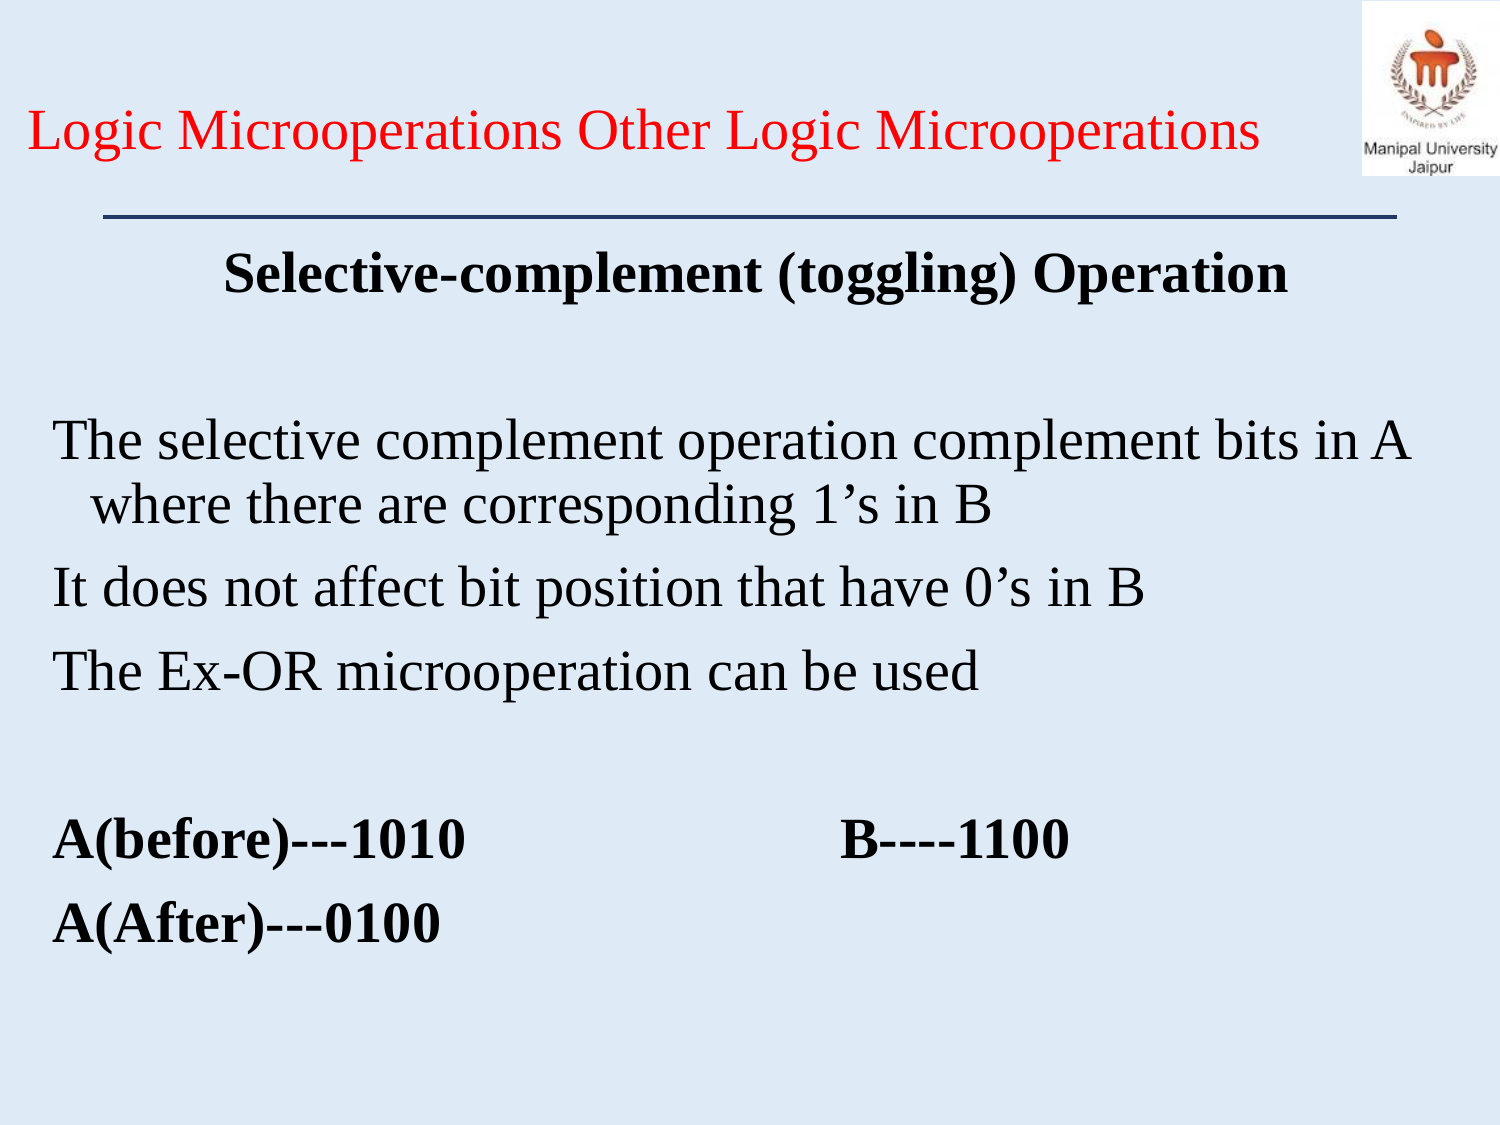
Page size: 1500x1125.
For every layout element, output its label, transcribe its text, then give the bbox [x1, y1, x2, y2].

picture [1362, 1, 1500, 70]
list Selective-complement (toggling) Operation The selective complement operation complement bits in A where there are corresponding 1’s in B It does not affect bit position that have 0’s in B The Ex-OR microoperation can be used A(before)---1010 B----1100 A(After)---0100 [37, 234, 1475, 1019]
title Logic Microoperations Other Logic Microoperations [12, 70, 1500, 191]
